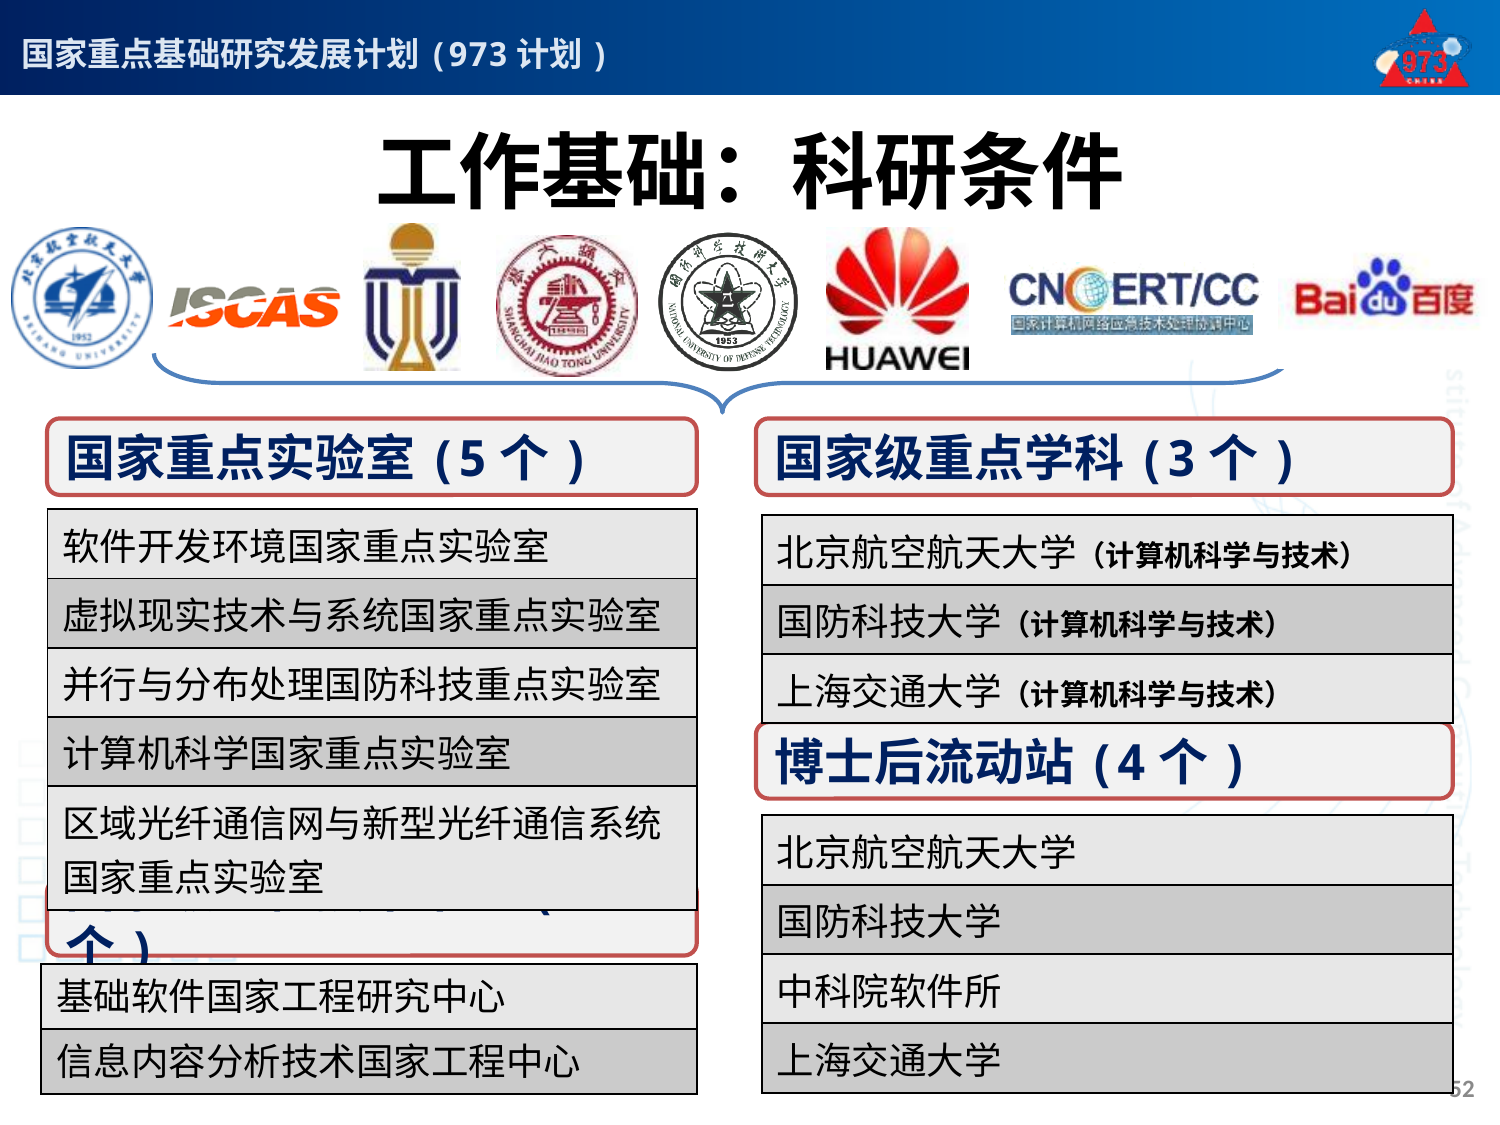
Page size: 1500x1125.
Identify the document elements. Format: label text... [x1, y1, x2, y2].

table_cell 信息内容分析技术国家工程中心 [42, 1030, 696, 1093]
table_cell 并行与分布处理国防科技重点实验室 [48, 649, 696, 716]
table_header 基础软件国家工程研究中心 [42, 965, 696, 1028]
table_header 北京航空航天大学（计算机科学与技术） [763, 516, 1452, 584]
picture [1364, 1, 1481, 92]
text_box [158, 353, 492, 383]
slide_number 52 [1139, 1057, 1490, 1118]
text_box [1003, 262, 1264, 335]
table_header 北京航空航天大学 [763, 816, 1452, 884]
text_box 国家级重点学科(3个) [753, 416, 1455, 498]
table_cell 国防科技大学 [763, 886, 1452, 953]
title 工作基础：科研条件 [75, 105, 1425, 233]
table_cell 虚拟现实技术与系统国家重点实验室 [48, 579, 696, 647]
table_cell 计算机科学国家重点实验室 [48, 718, 696, 785]
text_box 国家级工程技术中心(2个) [44, 884, 699, 958]
text_box [689, 387, 755, 413]
picture [0, 223, 1500, 1038]
text_box 博士后流动站(4个) [753, 722, 1455, 801]
text_box [807, 353, 1275, 383]
table_cell 区域光纤通信网与新型光纤通信系统国家重点实验室 [48, 787, 696, 909]
table_cell 中科院软件所 [763, 955, 1452, 1022]
table_header 软件开发环境国家重点实验室 [48, 510, 696, 578]
table_cell 上海交通大学（计算机科学与技术） [763, 655, 1452, 722]
text_box 国家重点实验室(5个) [44, 416, 699, 498]
table_cell 国防科技大学（计算机科学与技术） [763, 586, 1452, 653]
table_cell 上海交通大学 [763, 1024, 1452, 1092]
